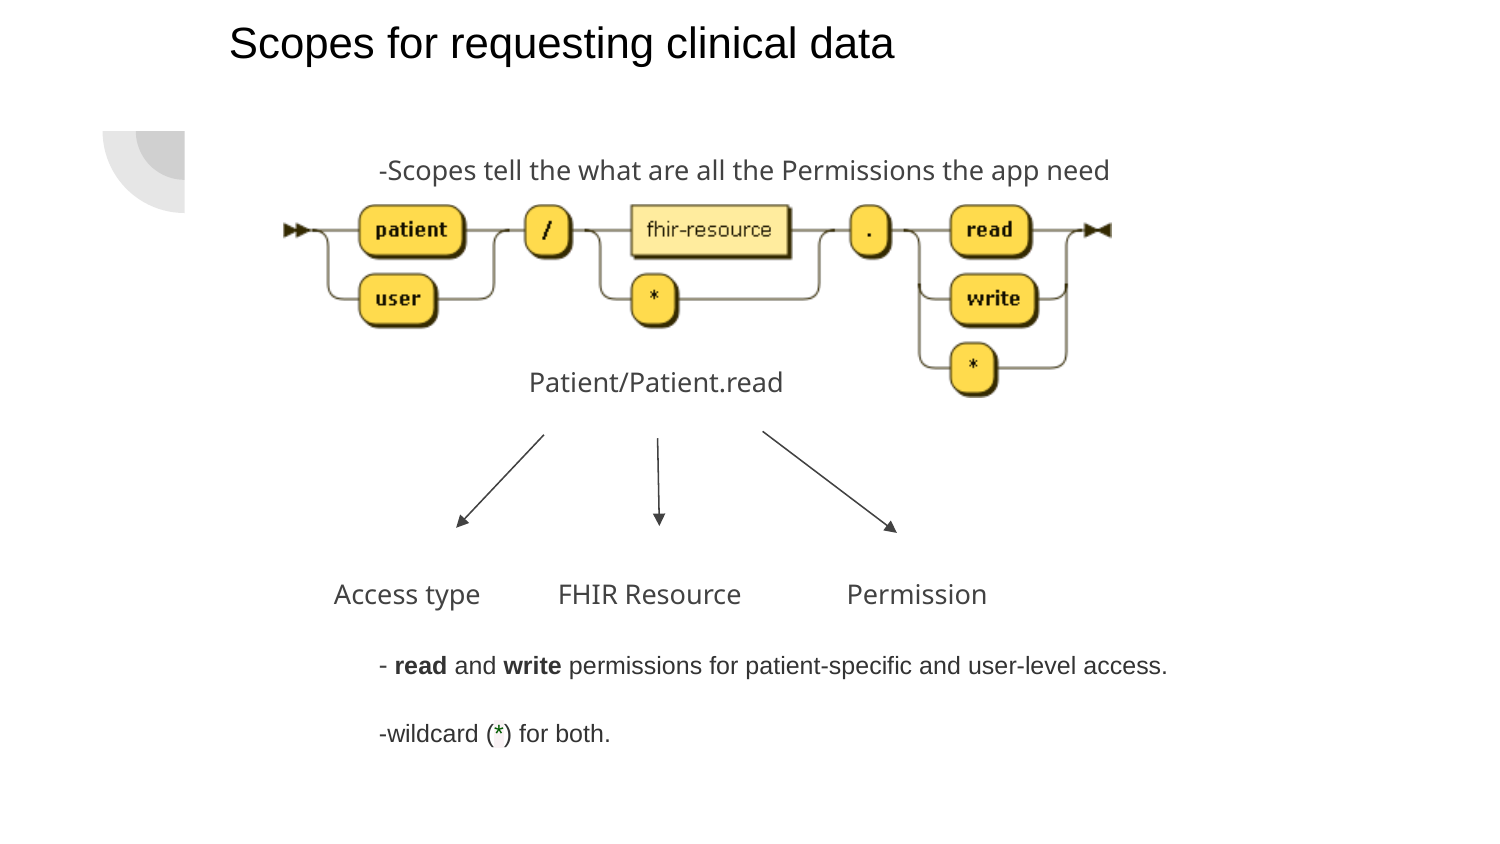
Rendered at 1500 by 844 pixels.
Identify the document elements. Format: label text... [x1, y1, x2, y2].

title Scopes for requesting clinical data [213, 0, 1368, 133]
picture [283, 203, 1112, 399]
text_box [455, 434, 545, 528]
list -Scopes tell the what are all the Permissions the app need Patient/Patient.read Access type FHIR Resource Permission - read and write permissions for patient-specific and user-level access. -wildcard (*) for both. [213, 133, 1368, 551]
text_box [762, 431, 898, 534]
